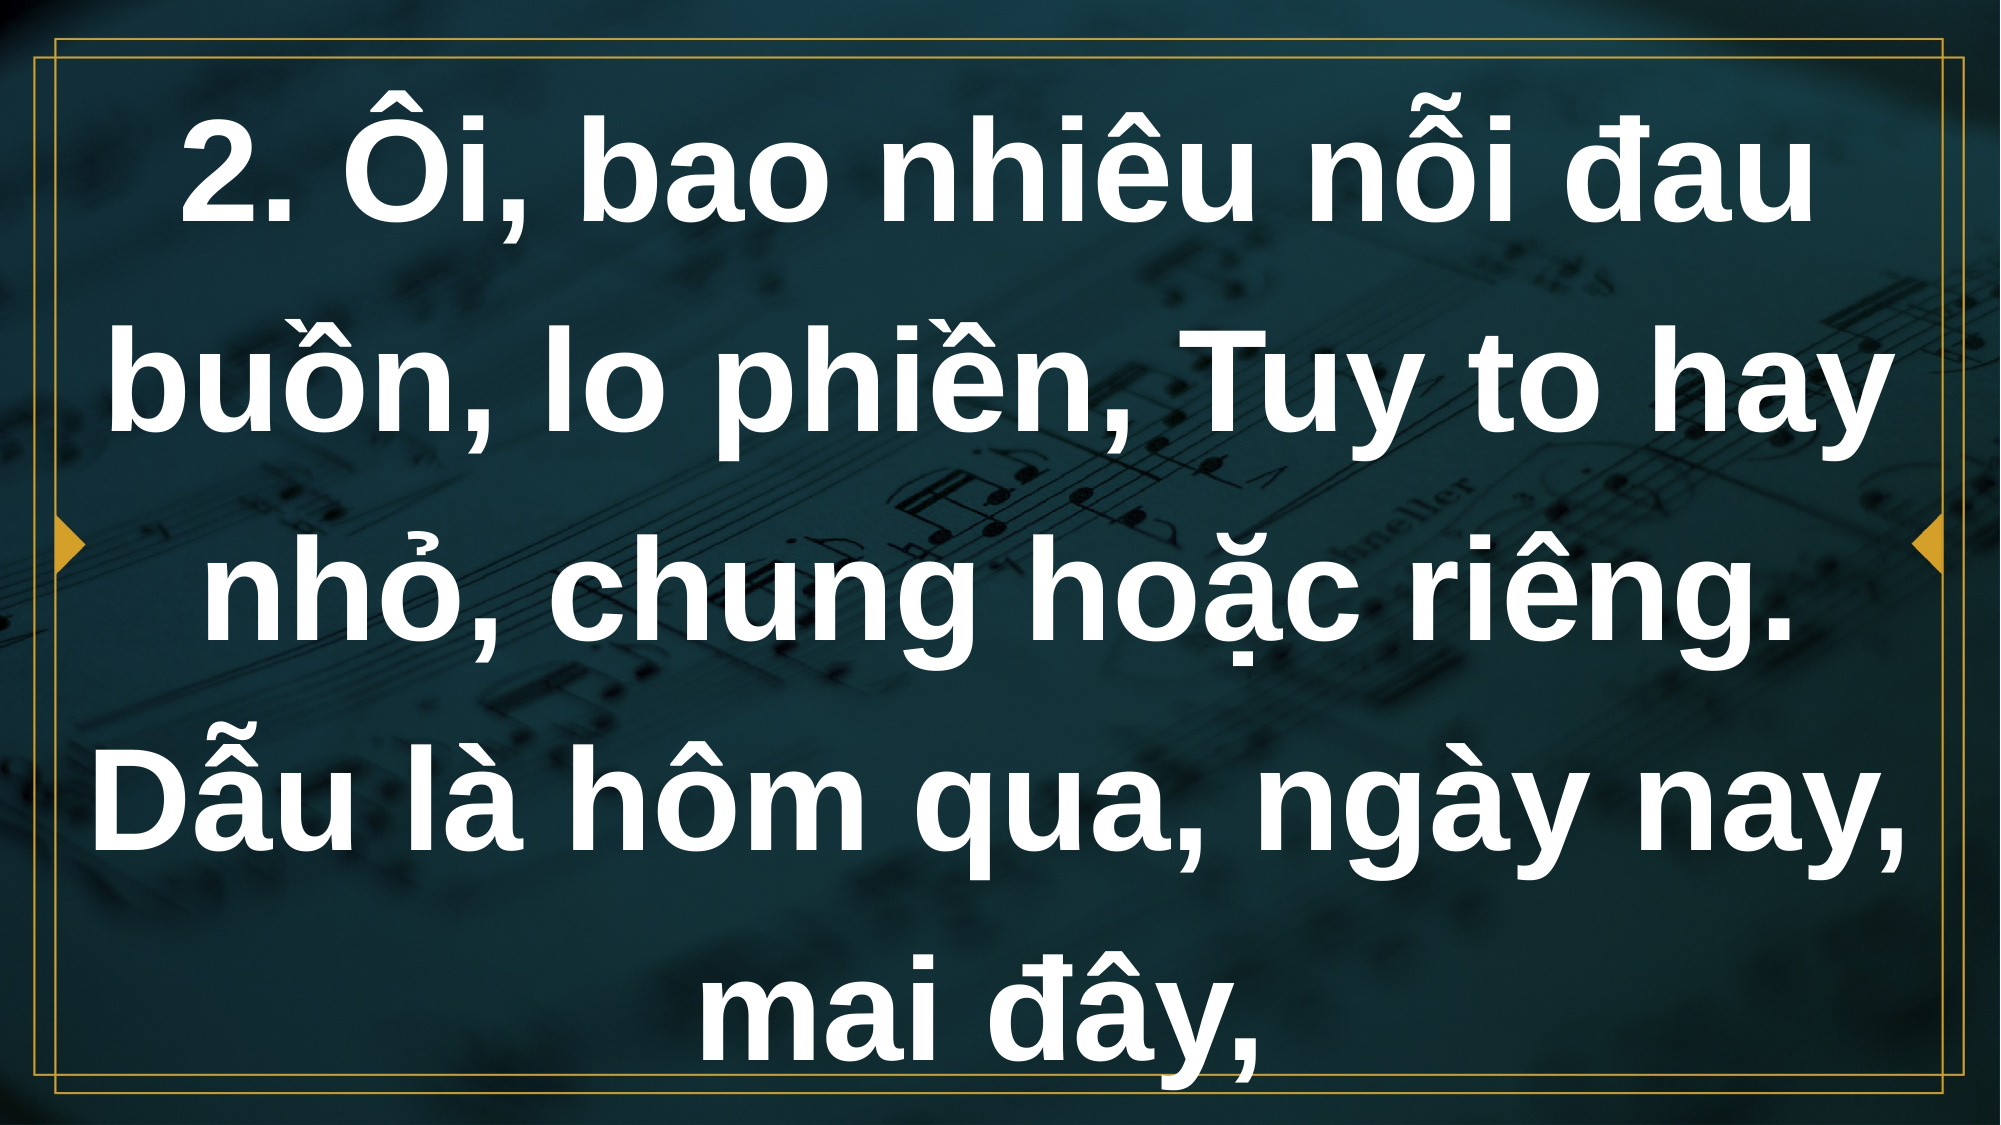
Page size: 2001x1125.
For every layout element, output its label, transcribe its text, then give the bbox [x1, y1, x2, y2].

picture [0, 0, 2000, 1125]
title 2. Ôi, bao nhiêu nỗi đau buồn, lo phiền, Tuy to hay nhỏ, chung hoặc riêng. Dẫu là hôm qua, ngày nay, mai đây, [55, 53, 1945, 1077]
